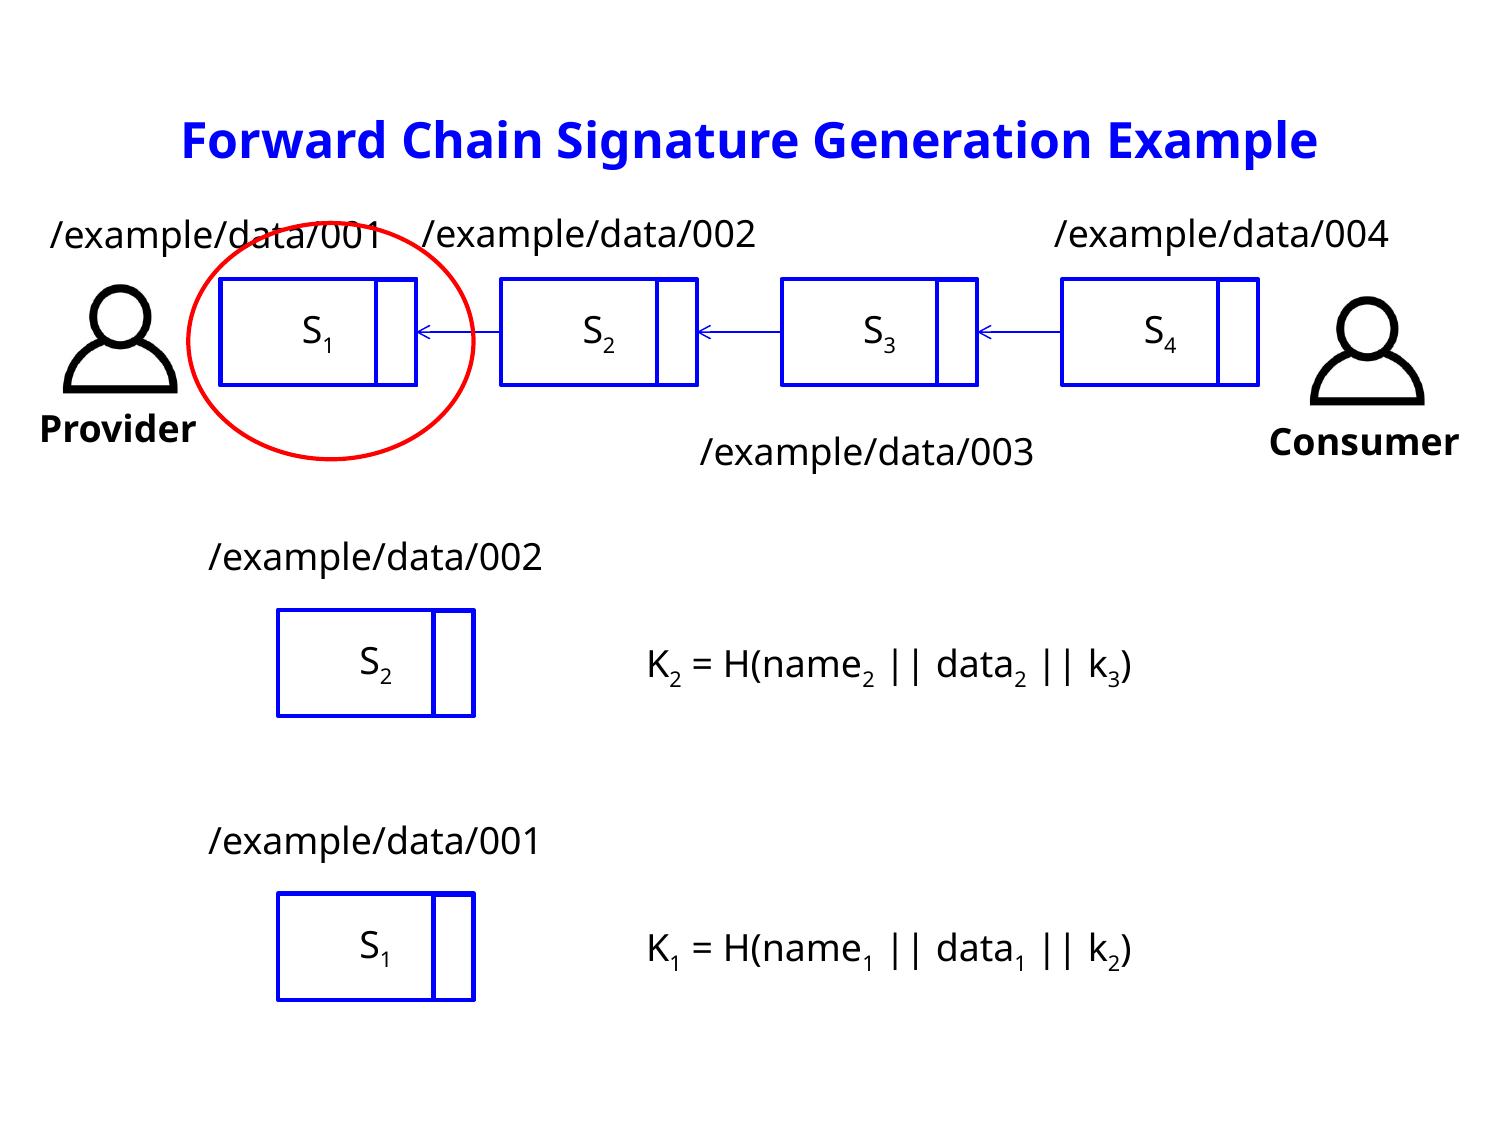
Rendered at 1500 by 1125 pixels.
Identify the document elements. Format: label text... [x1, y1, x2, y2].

text_box K1 = H(name1 || data1 || k2) [631, 916, 1147, 983]
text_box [277, 609, 474, 717]
text_box [220, 340, 476, 462]
text_box K2 = H(name2 || data2 || k3) [631, 633, 1147, 699]
text_box /example/data/002 [193, 525, 559, 586]
text_box /example/data/004 [1039, 202, 1404, 262]
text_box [220, 278, 417, 386]
text_box /example/data/001 [193, 809, 559, 870]
text_box /example/data/001 [34, 203, 400, 264]
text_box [1257, 279, 1471, 472]
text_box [781, 278, 978, 386]
text_box [217, 220, 476, 331]
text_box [277, 893, 474, 1000]
text_box /example/data/003 [684, 420, 1050, 481]
title Forward Chain Signature Generation Example [75, 45, 1425, 233]
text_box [1062, 278, 1258, 386]
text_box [500, 278, 697, 386]
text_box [23, 266, 216, 457]
text_box /example/data/002 [406, 202, 772, 263]
